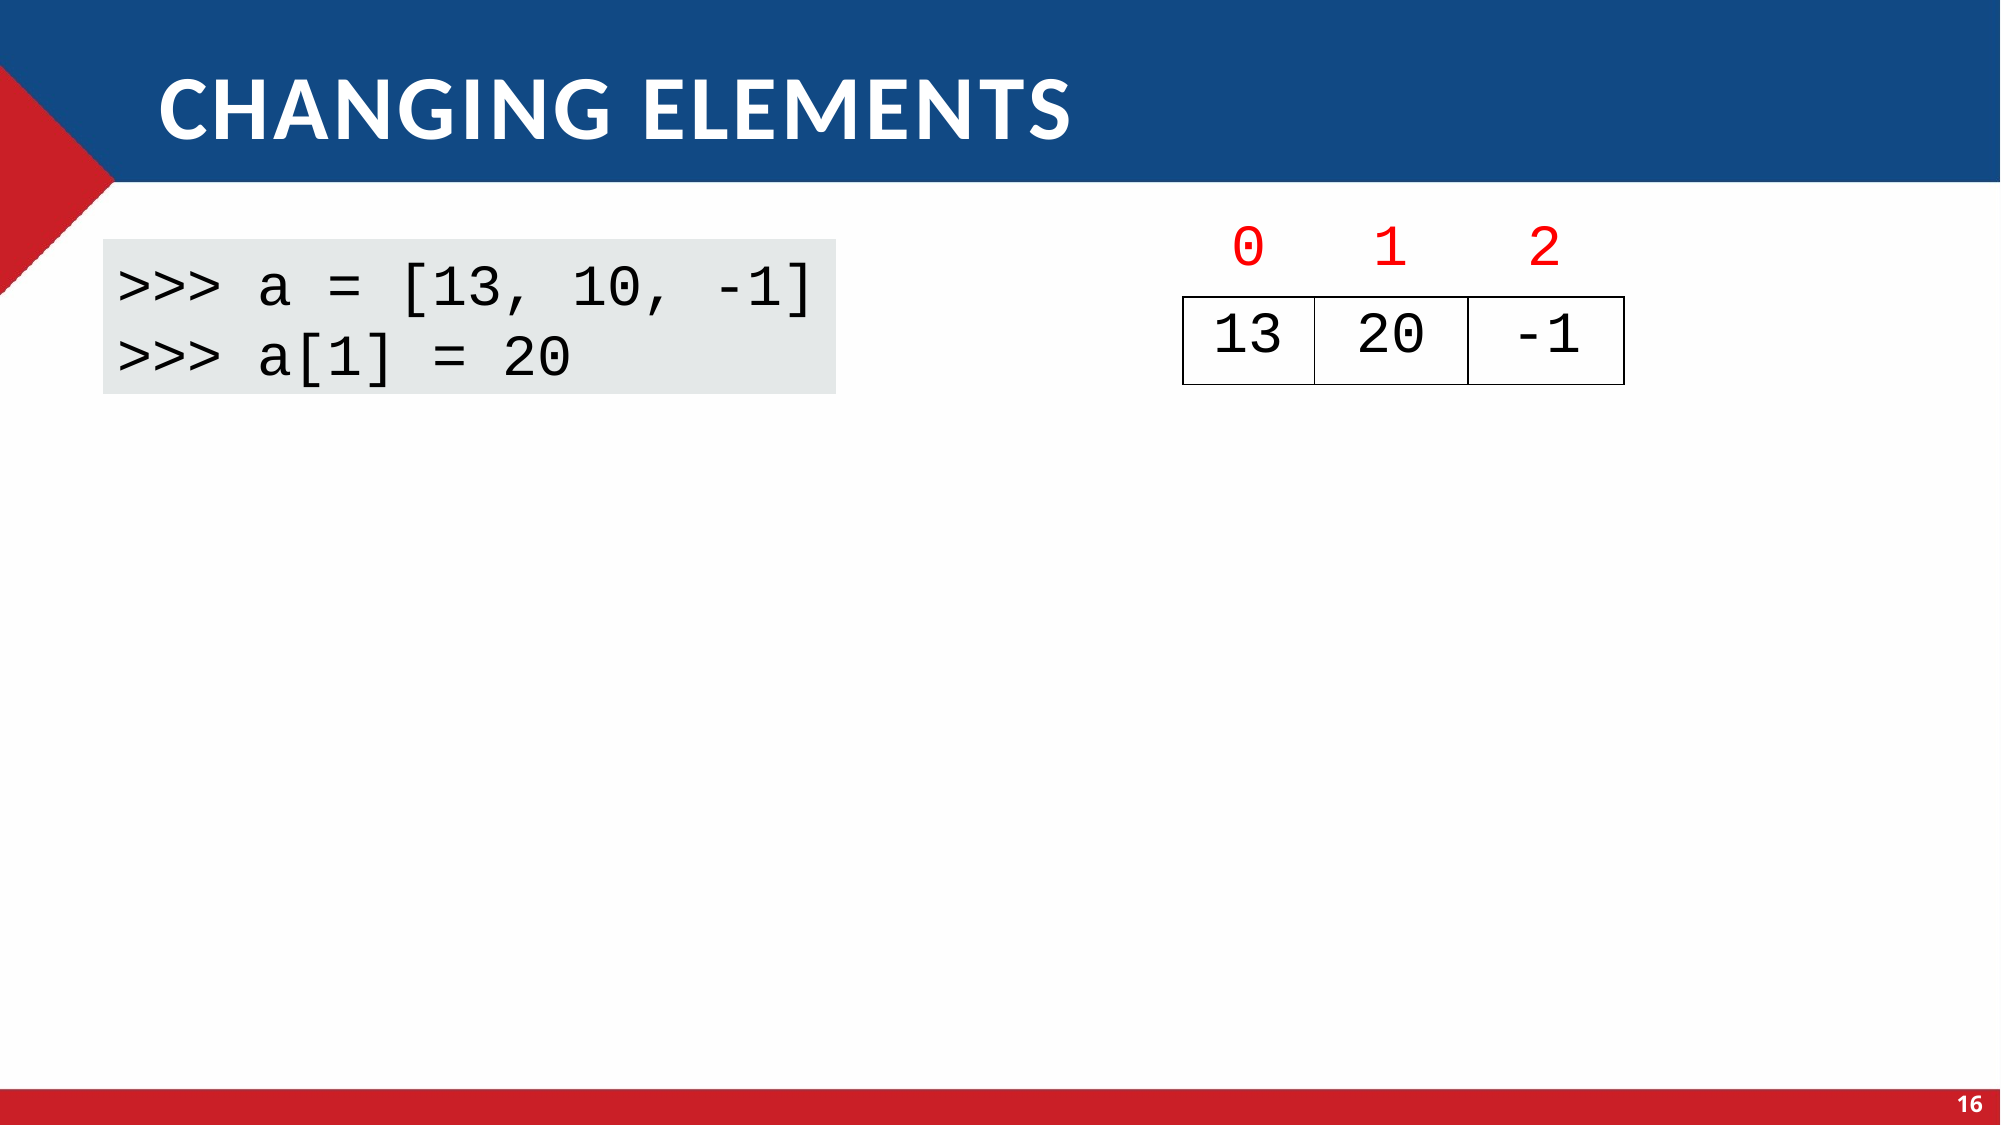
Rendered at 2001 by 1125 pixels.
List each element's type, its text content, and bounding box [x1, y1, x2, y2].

text_box >>> a = [13, 10, -1] >>> a[1] = 20 [103, 239, 836, 394]
slide_number 16 [1939, 1085, 2000, 1125]
table_header 2 [1467, 210, 1624, 296]
picture [0, 0, 2001, 1125]
table_header 13 [1184, 298, 1314, 384]
title Changing elements [127, 45, 1890, 176]
table_header -1 [1469, 298, 1623, 384]
table_header 1 [1314, 210, 1467, 296]
table_header 20 [1315, 298, 1467, 384]
table_header 0 [1183, 210, 1314, 296]
